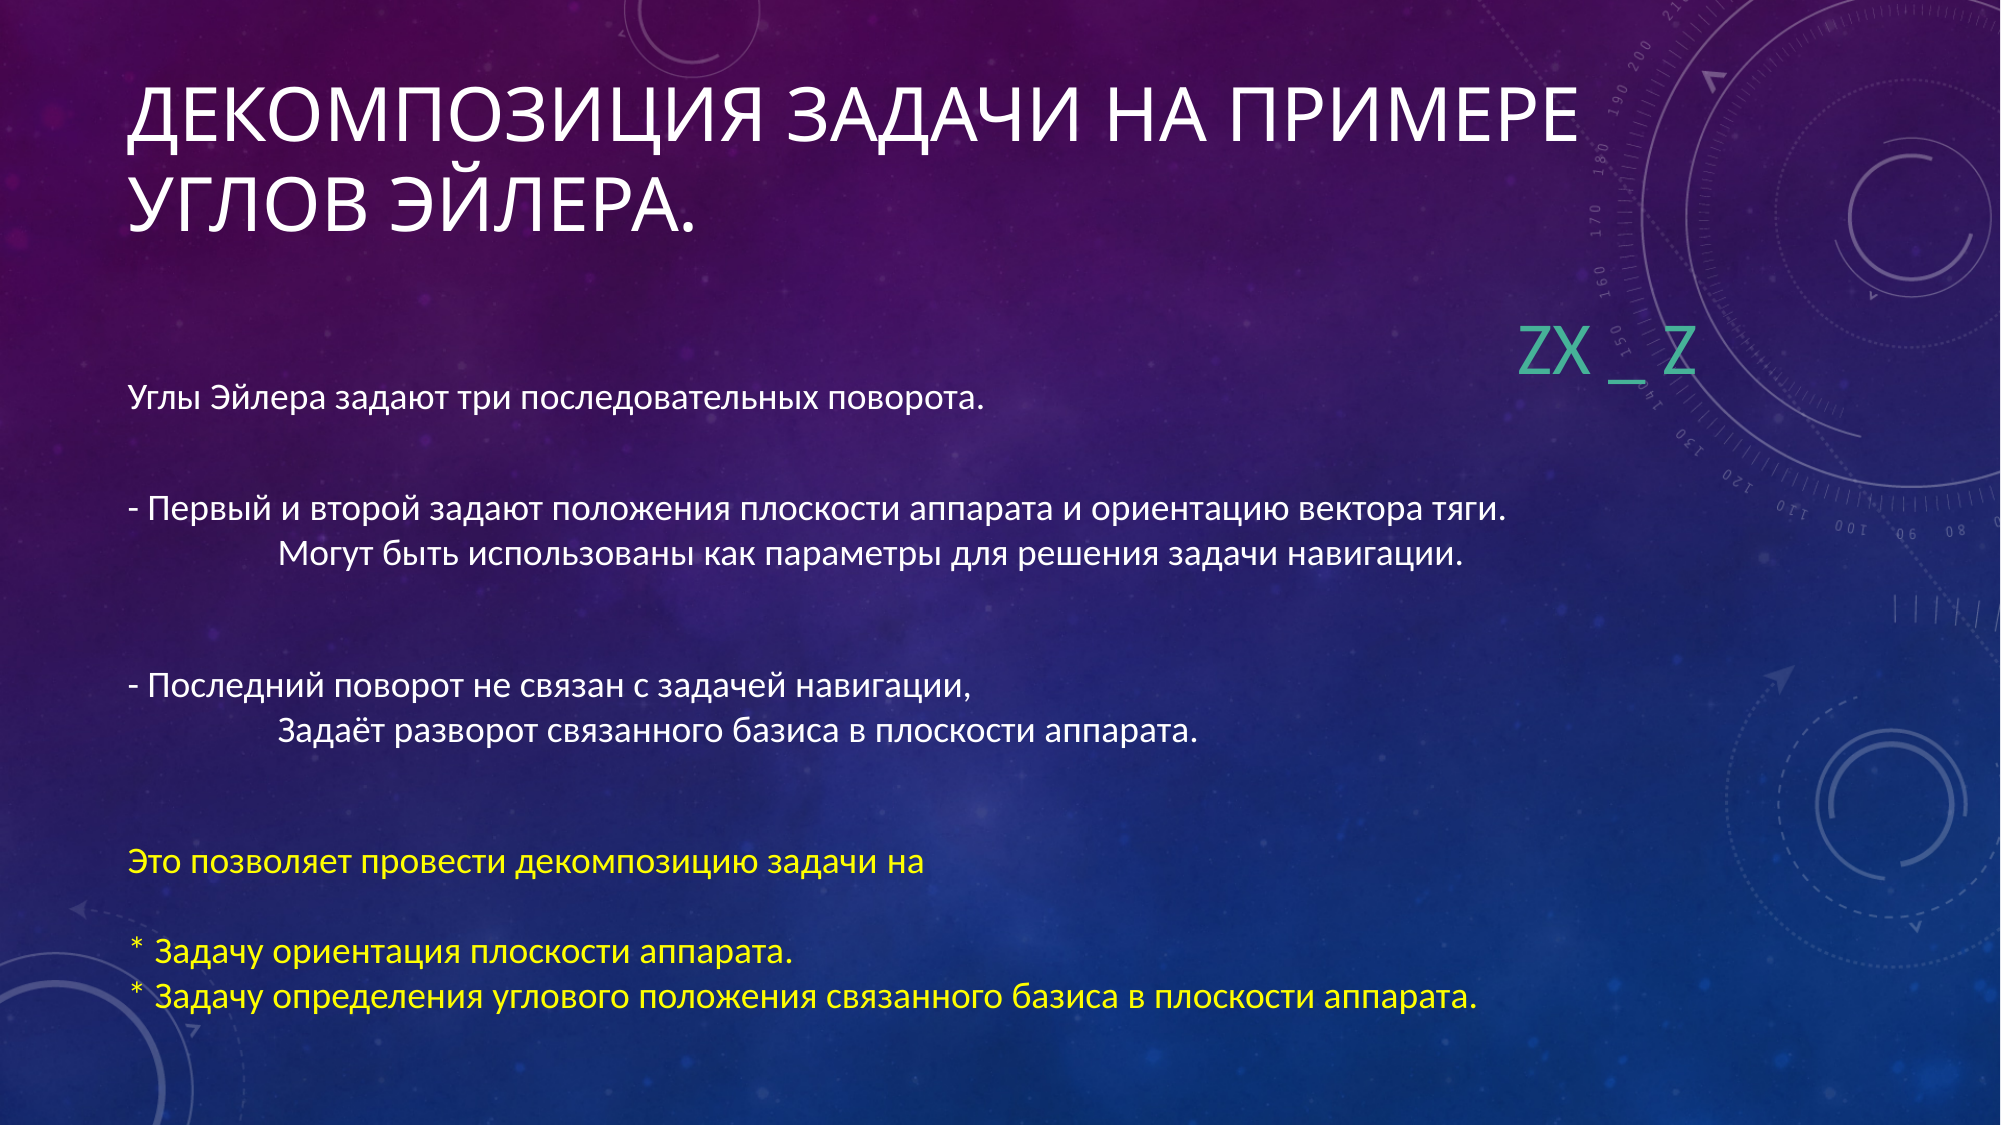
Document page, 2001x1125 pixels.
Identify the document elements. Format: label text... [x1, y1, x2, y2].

text_box ZX _ Z [1502, 292, 1713, 398]
picture [0, 0, 2001, 1125]
list Углы Эйлера задают три последовательных поворота. - Первый и второй задают положения плоскости аппарата и ориентацию вектора тяги. Могут быть использованы как параметры для решения задачи навигации. - Последний поворот не связан с задачей навигации, Задаёт разворот связанного базиса в плоскости аппарата. Это позволяет провести декомпозицию задачи на * Задачу ориентация плоскости аппарата. * Задачу определения углового положения связанного базиса в плоскости аппарата. [112, 292, 1925, 1097]
title Декомпозиция задачи на примере углов эйлера. [112, 37, 1775, 277]
